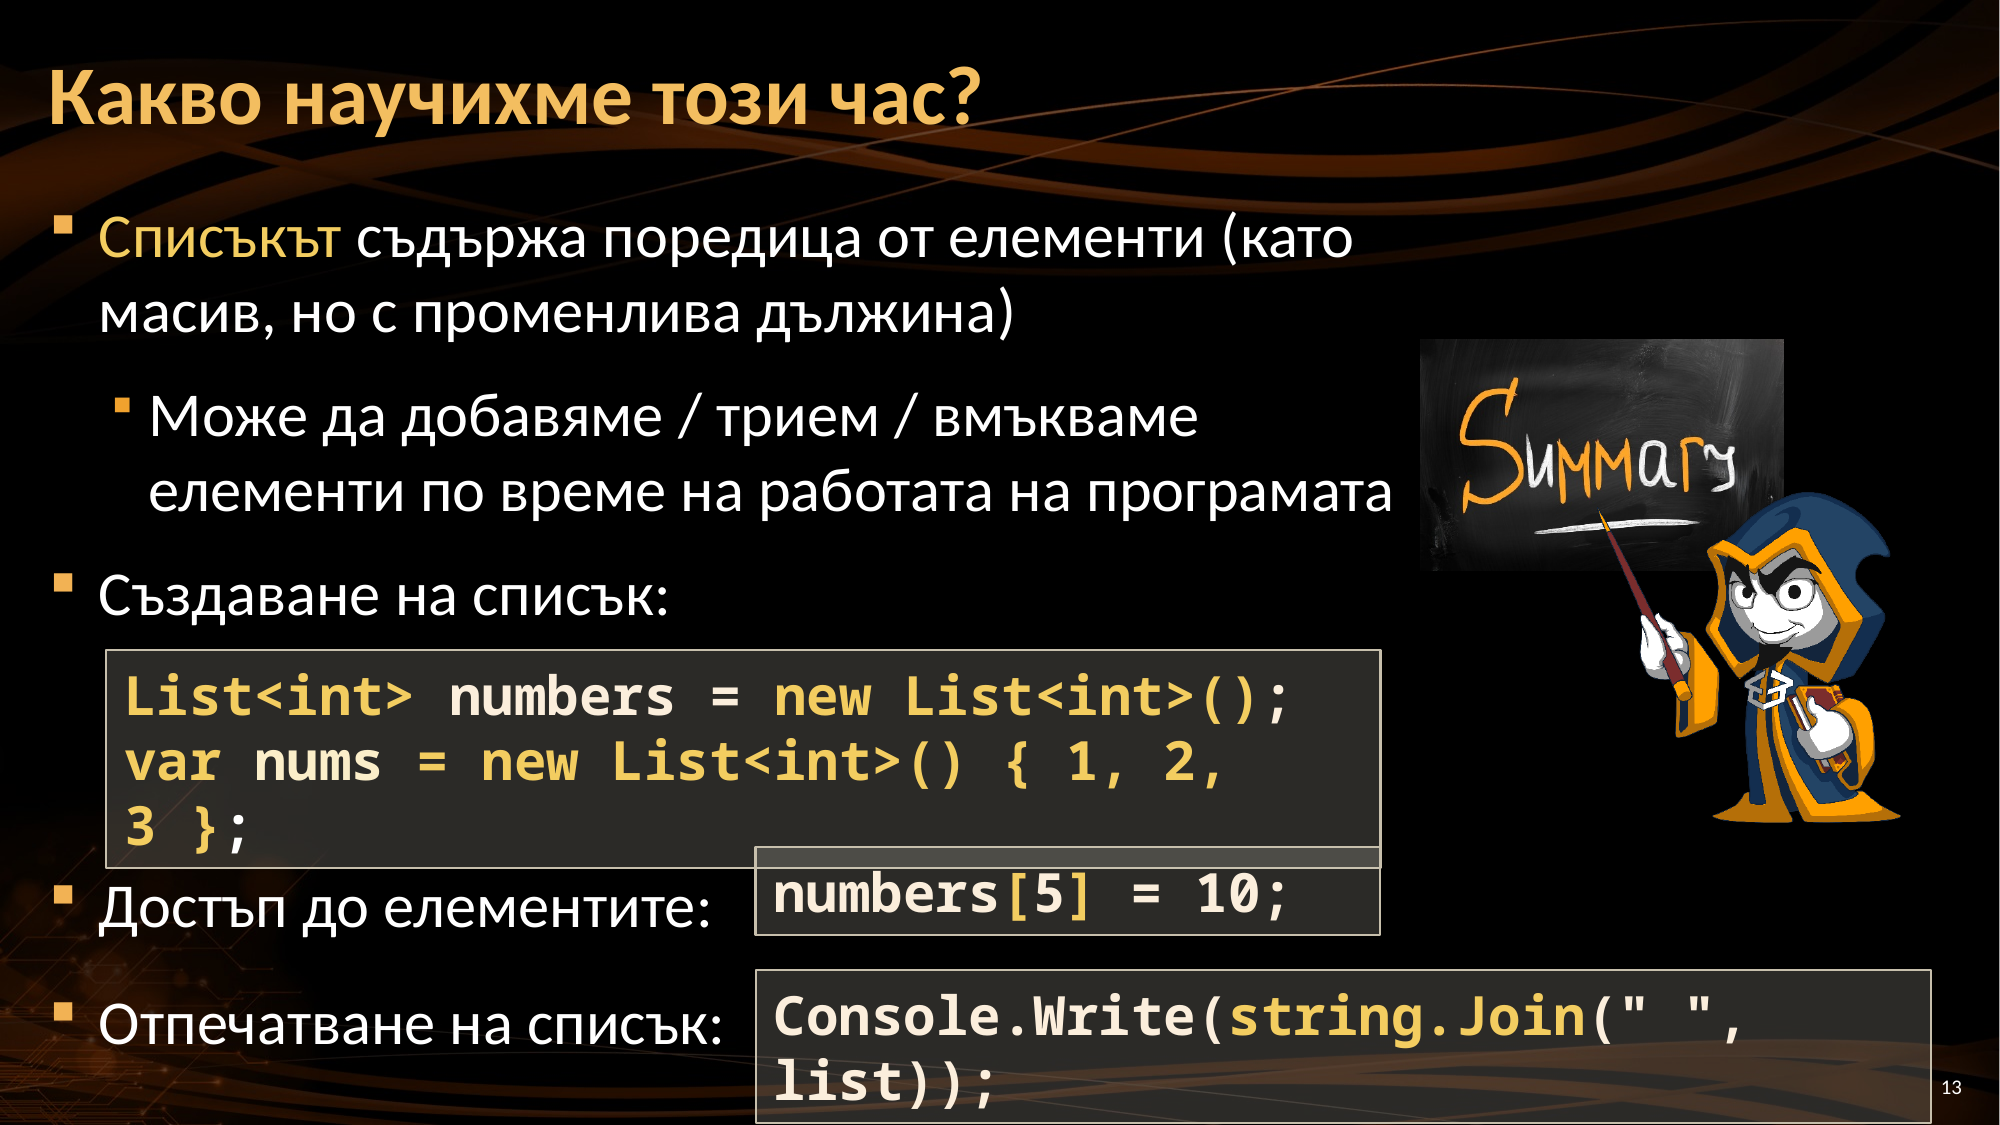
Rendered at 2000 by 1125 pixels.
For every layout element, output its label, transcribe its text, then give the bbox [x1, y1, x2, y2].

text_box numbers[5] = 10; [755, 846, 1381, 936]
text_box List<int> numbers = new List<int>(); var nums = new List<int>() { 1, 2, 3 }; [106, 649, 1381, 869]
picture [0, 0, 2000, 1125]
text_box Console.Write(string.Join(" ", list)); [756, 969, 1931, 1124]
slide_number 13 [1897, 1070, 1968, 1103]
list Списъкът съдържа поредица от елементи (като масив, но с променлива дължина) Може да добавяме / трием / вмъкваме елементи по време на работата на програмата Създаване на списък: Достъп до елементите: Отпечатване на списък: [31, 189, 1436, 1103]
title Какво научихме този час? [30, 6, 1968, 189]
